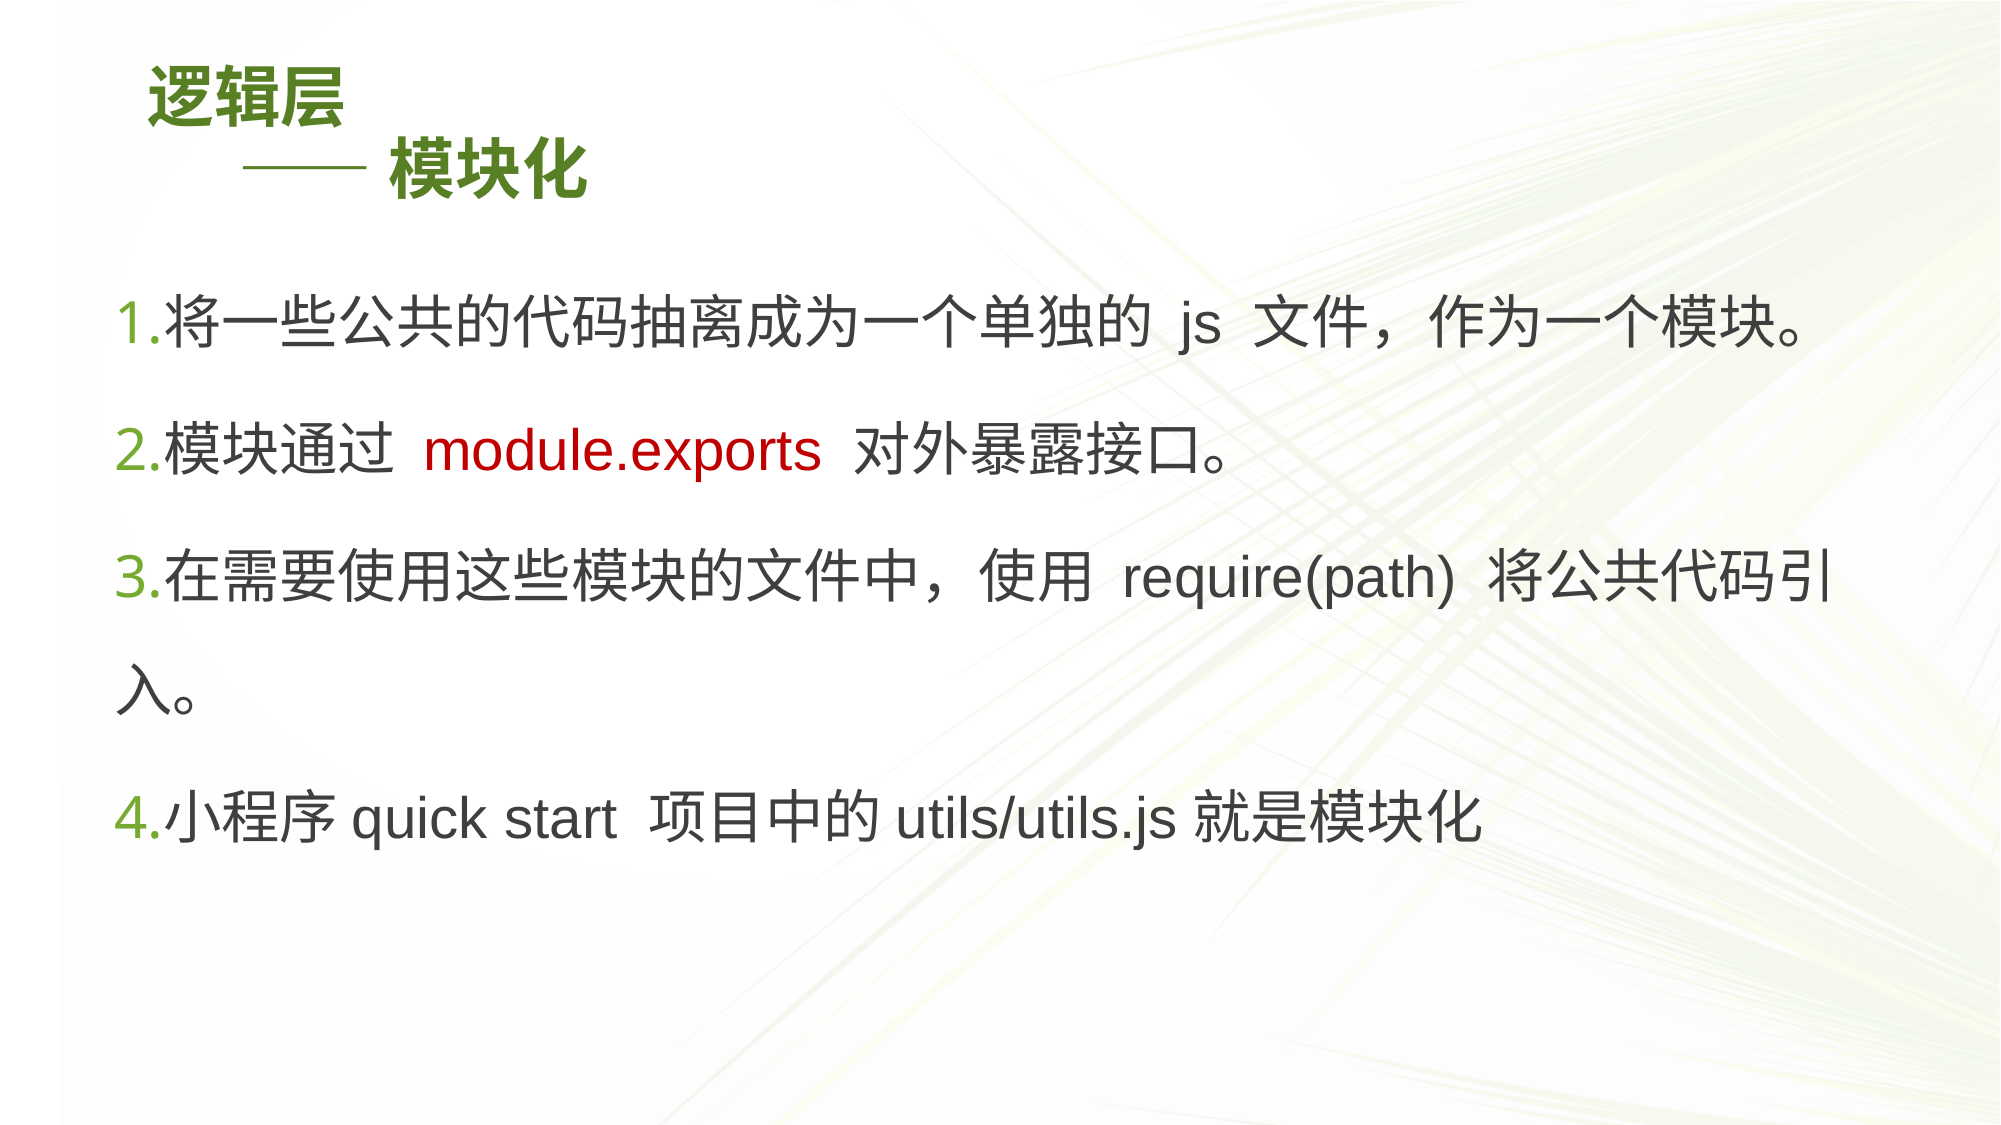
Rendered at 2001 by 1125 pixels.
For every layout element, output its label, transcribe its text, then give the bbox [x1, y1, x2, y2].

text_box 将一些公共的代码抽离成为一个单独的 js 文件，作为一个模块。 模块通过 module.exports 对外暴露接口。 在需要使用这些模块的文件中，使用 require(path) 将公共代码引入。 小程序quick start 项目中的utils/utils.js就是模块化 [99, 33, 1901, 1055]
